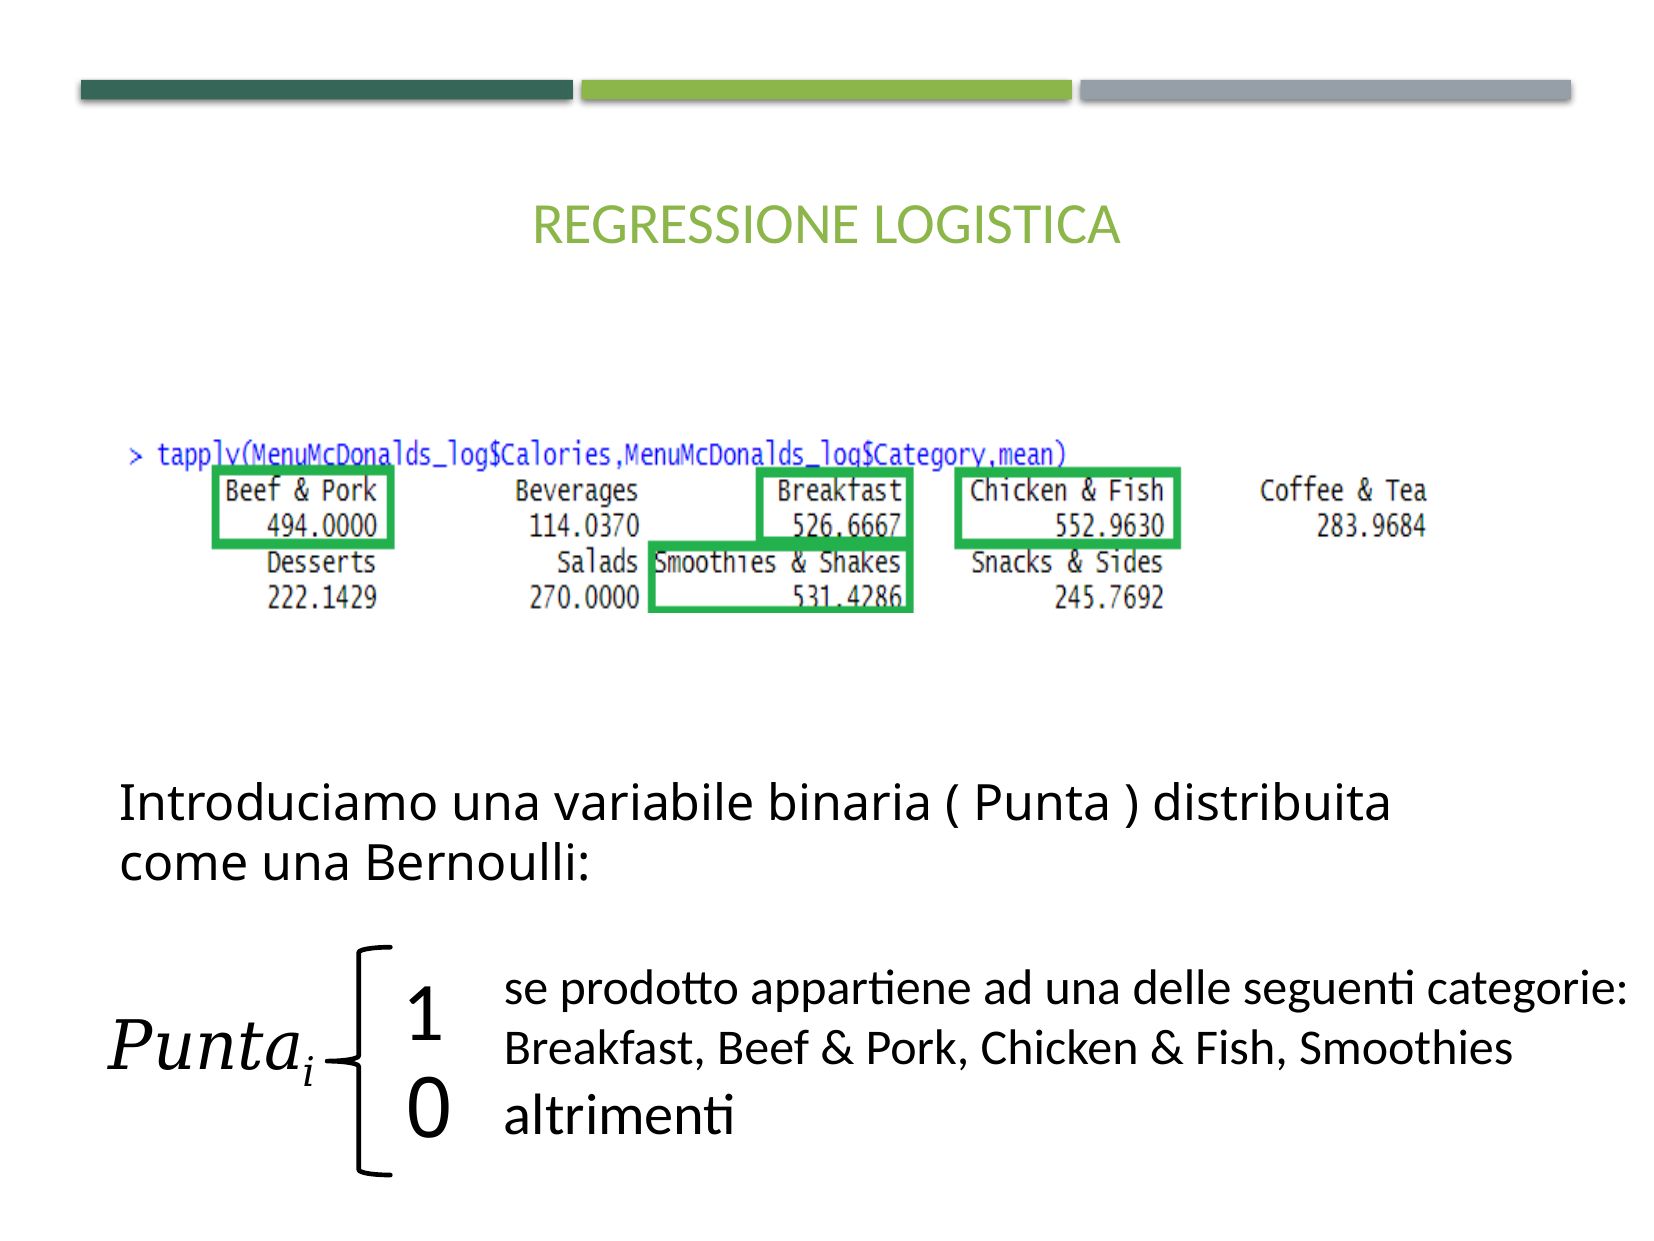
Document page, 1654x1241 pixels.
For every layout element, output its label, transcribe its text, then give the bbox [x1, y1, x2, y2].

text_box altrimenti [489, 1082, 871, 1154]
text_box Introduciamo una variabile binaria ( Punta ) distribuita come una Bernoulli: [104, 762, 1480, 898]
text_box 1 [391, 949, 489, 1065]
text_box 0 [391, 1047, 456, 1162]
text_box se prodotto appartiene ad una delle seguenti categorie: Breakfast, Beef & Pork, Chicken & Fish, Smoothies [489, 947, 1654, 1082]
picture [125, 437, 1520, 613]
text_box REGRESSIONE LOGISTICA [517, 177, 1137, 263]
text_box [326, 946, 392, 1177]
